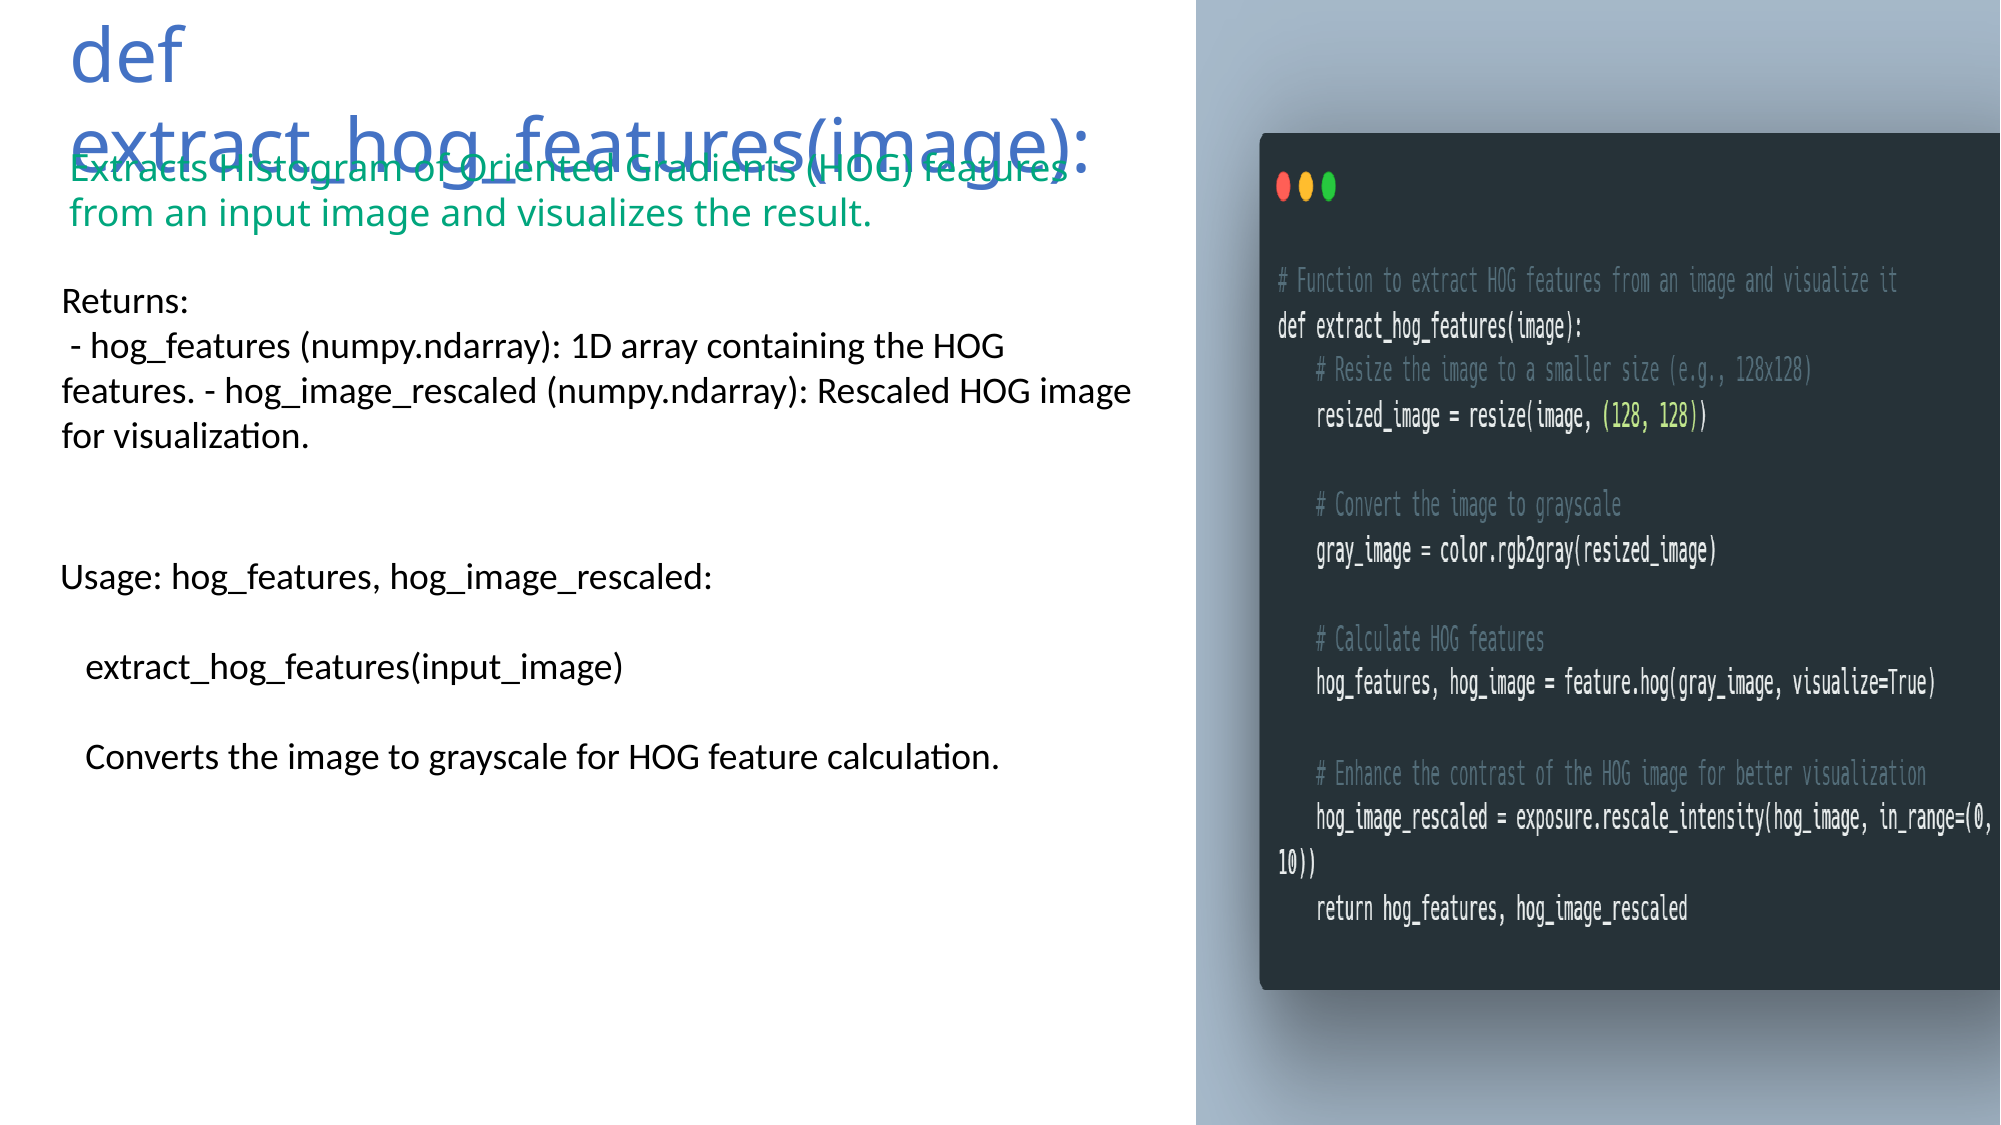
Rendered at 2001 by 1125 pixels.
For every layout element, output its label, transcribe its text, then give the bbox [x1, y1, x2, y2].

text_box Returns: - hog_features (numpy.ndarray): 1D array containing the HOG features. - hog_image_rescaled (numpy.ndarray): Rescaled HOG image for visualization. [46, 268, 1152, 509]
text_box Usage: hog_features, hog_image_rescaled: extract_hog_features(input_image) Converts the image to grayscale for HOG feature calculation. [45, 544, 1150, 875]
picture [1196, 0, 2000, 1125]
text_box [54, 268, 1106, 330]
text_box Extracts Histogram of Oriented Gradients (HOG) features from an input image and visualizes the result. [54, 136, 1159, 287]
text_box def extract_hog_features(image): [54, 0, 1196, 195]
